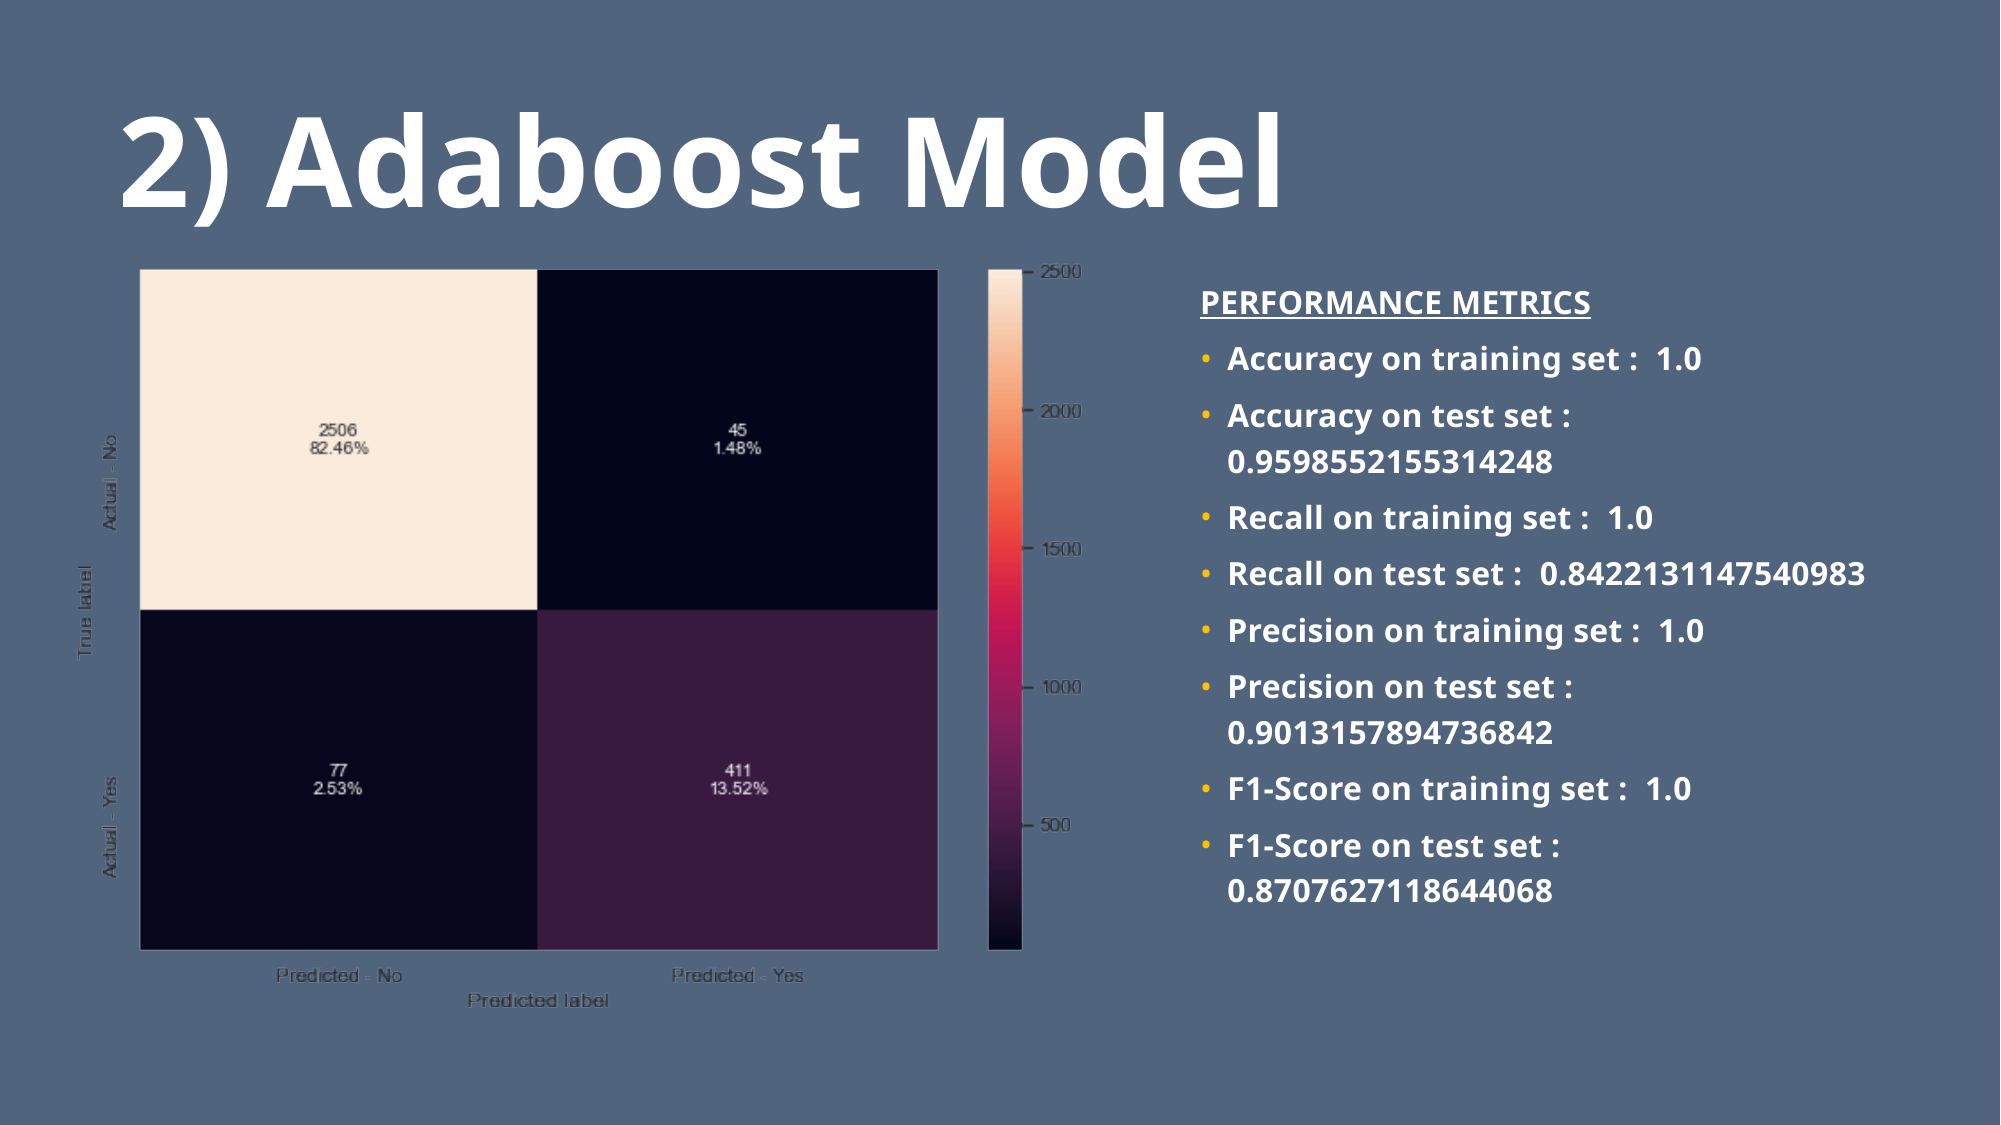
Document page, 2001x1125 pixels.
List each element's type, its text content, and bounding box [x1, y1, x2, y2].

picture [67, 252, 1096, 1024]
title 2) Adaboost Model [118, 101, 1878, 253]
list PERFORMANCE METRICS Accuracy on training set : 1.0 Accuracy on test set : 0.9598552155314248 Recall on training set : 1.0 Recall on test set : 0.8422131147540983 Precision on training set : 1.0 Precision on test set : 0.9013157894736842 F1-Score on training set : 1.0 F1-Score on test set : 0.8707627118644068 [1200, 275, 1878, 948]
